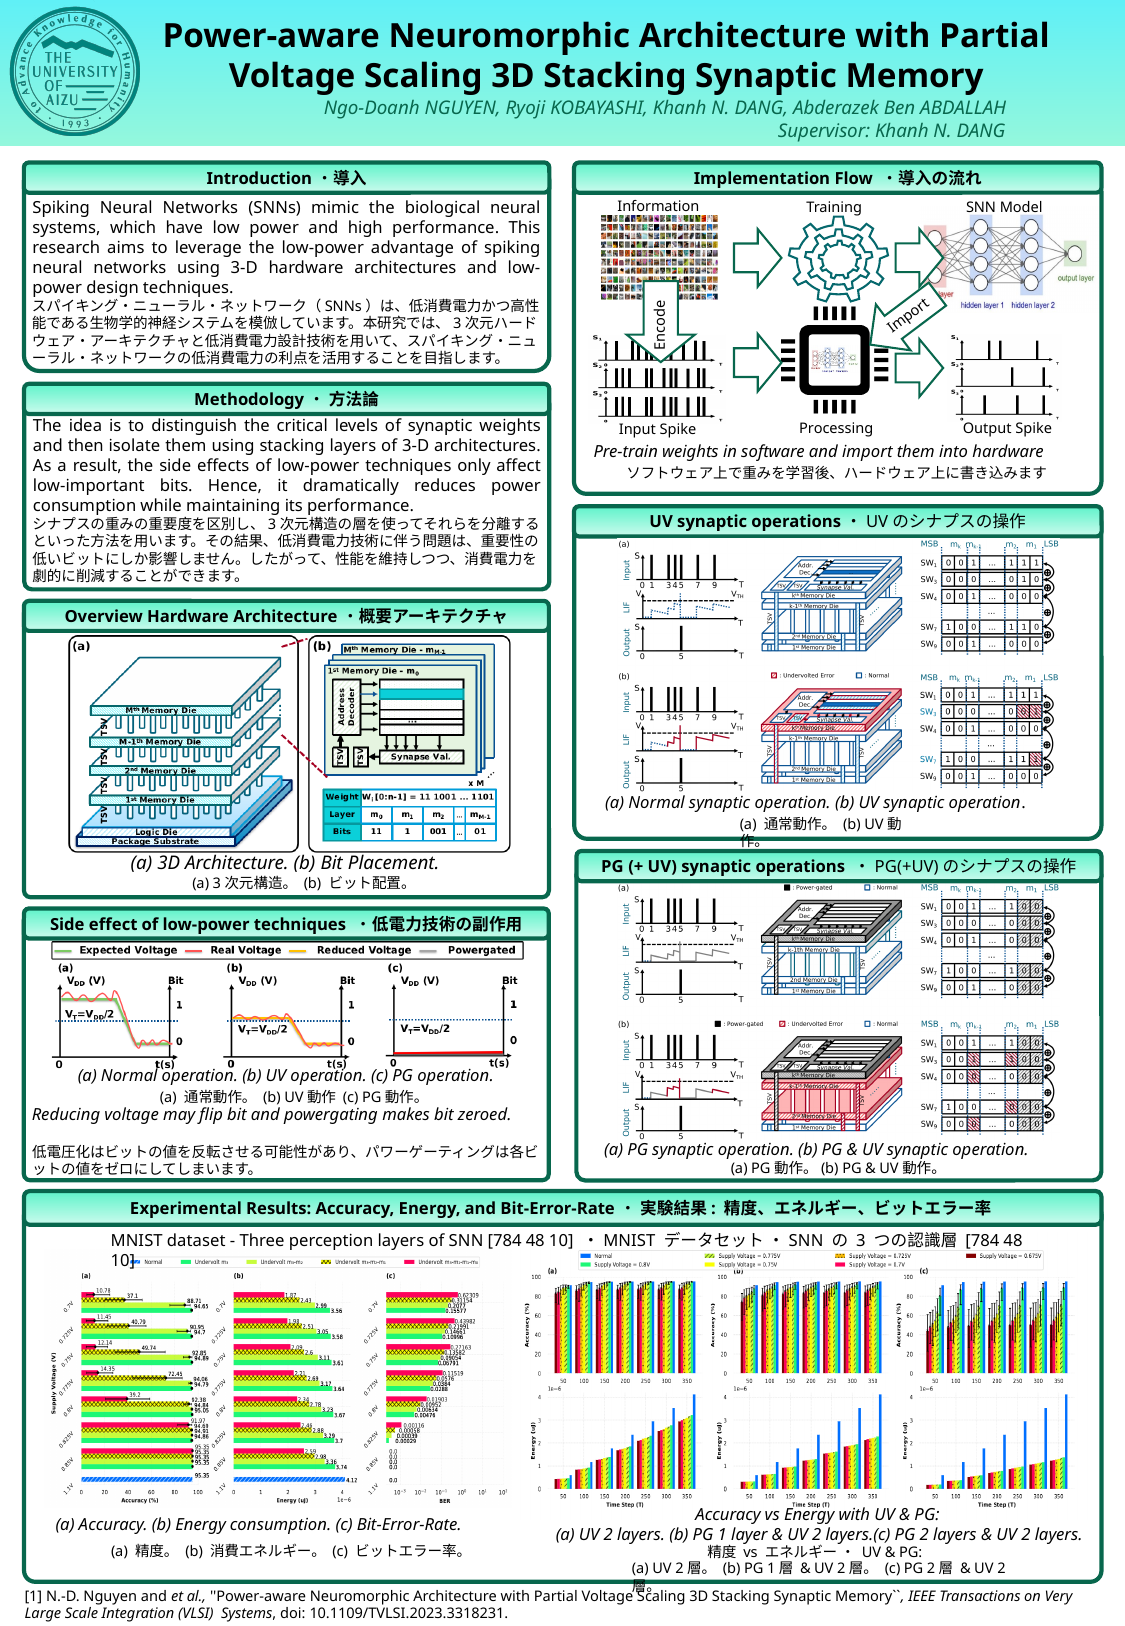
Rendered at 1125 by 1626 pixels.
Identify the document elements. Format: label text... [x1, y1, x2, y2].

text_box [17, 162, 556, 372]
text_box Ngo-Doanh NGUYEN, Ryoji KOBAYASHI, Khanh N. DANG, Abderazek Ben ABDALLAH Supervisor: Khanh N. DANG [230, 66, 1020, 149]
text_box (a) UV 2層。 (b) PG 1層 & UV 2層。 (c) PG 2層 & UV 2層。 [617, 1582, 1034, 1602]
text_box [573, 162, 1125, 494]
text_box [1] N.-D. Nguyen and et al., ''Power-aware Neuromorphic Architecture with Partial Voltage Scaling 3D Stacking Synaptic Memory``, IEEE Transactions on Very Large Scale Integration (VLSI) Systems, doi: 10.1109/TVLSI.2023.3318231. [9, 1579, 1110, 1625]
picture [6, 0, 140, 136]
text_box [2, 908, 571, 1181]
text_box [576, 851, 1125, 1181]
text_box スパイキング・ニューラル・ネットワーク（SNNs）は、低消費電力かつ高性能である生物学的神経システムを模倣しています。本研究では、3次元ハードウェア・アーキテクチャと低消費電力設計技術を用いて、スパイキング・ニューラル・ネットワークの低消費電力の利点を活用することを目指します。 [17, 289, 564, 375]
text_box [0, 0, 230, 146]
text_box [24, 1191, 1114, 1582]
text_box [574, 506, 1125, 839]
text_box (a) 通常動作。 (b) UV動作。 [725, 839, 926, 851]
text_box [23, 600, 550, 898]
text_box [1020, 0, 1125, 146]
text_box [18, 383, 557, 590]
text_box Power-aware Neuromorphic Architecture with Partial Voltage Scaling 3D Stacking Synaptic Memory [126, 0, 1087, 139]
text_box 低電圧化はビットの値を反転させる可能性があり、パワーゲーティングは各ビットの値をゼロにしてしまいます。 [17, 1181, 563, 1185]
